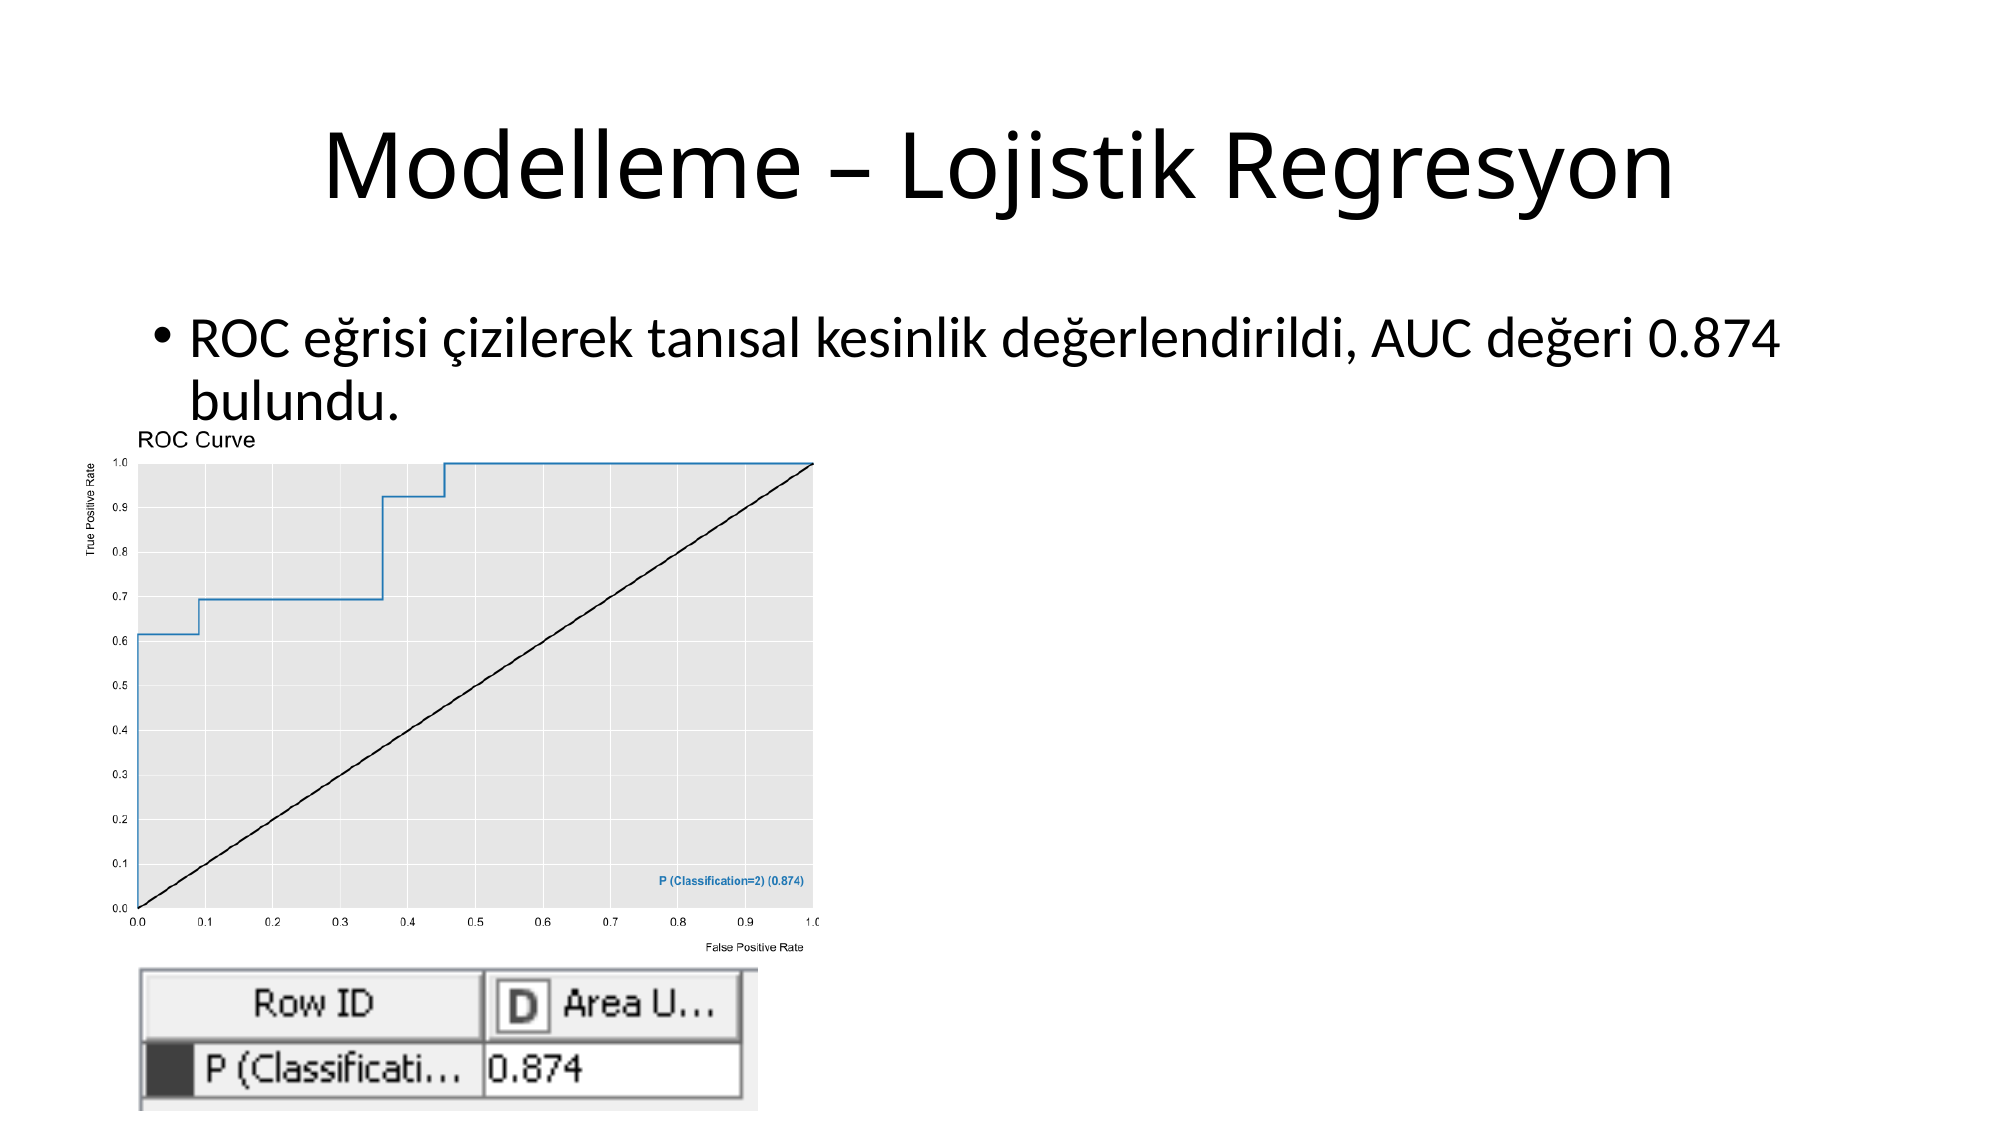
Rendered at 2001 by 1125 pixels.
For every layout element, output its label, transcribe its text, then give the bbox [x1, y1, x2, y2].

title Modelleme – Lojistik Regresyon [137, 59, 1863, 278]
picture [76, 425, 819, 1111]
list ROC eğrisi çizilerek tanısal kesinlik değerlendirildi, AUC değeri 0.874 bulundu. [137, 299, 1863, 1014]
